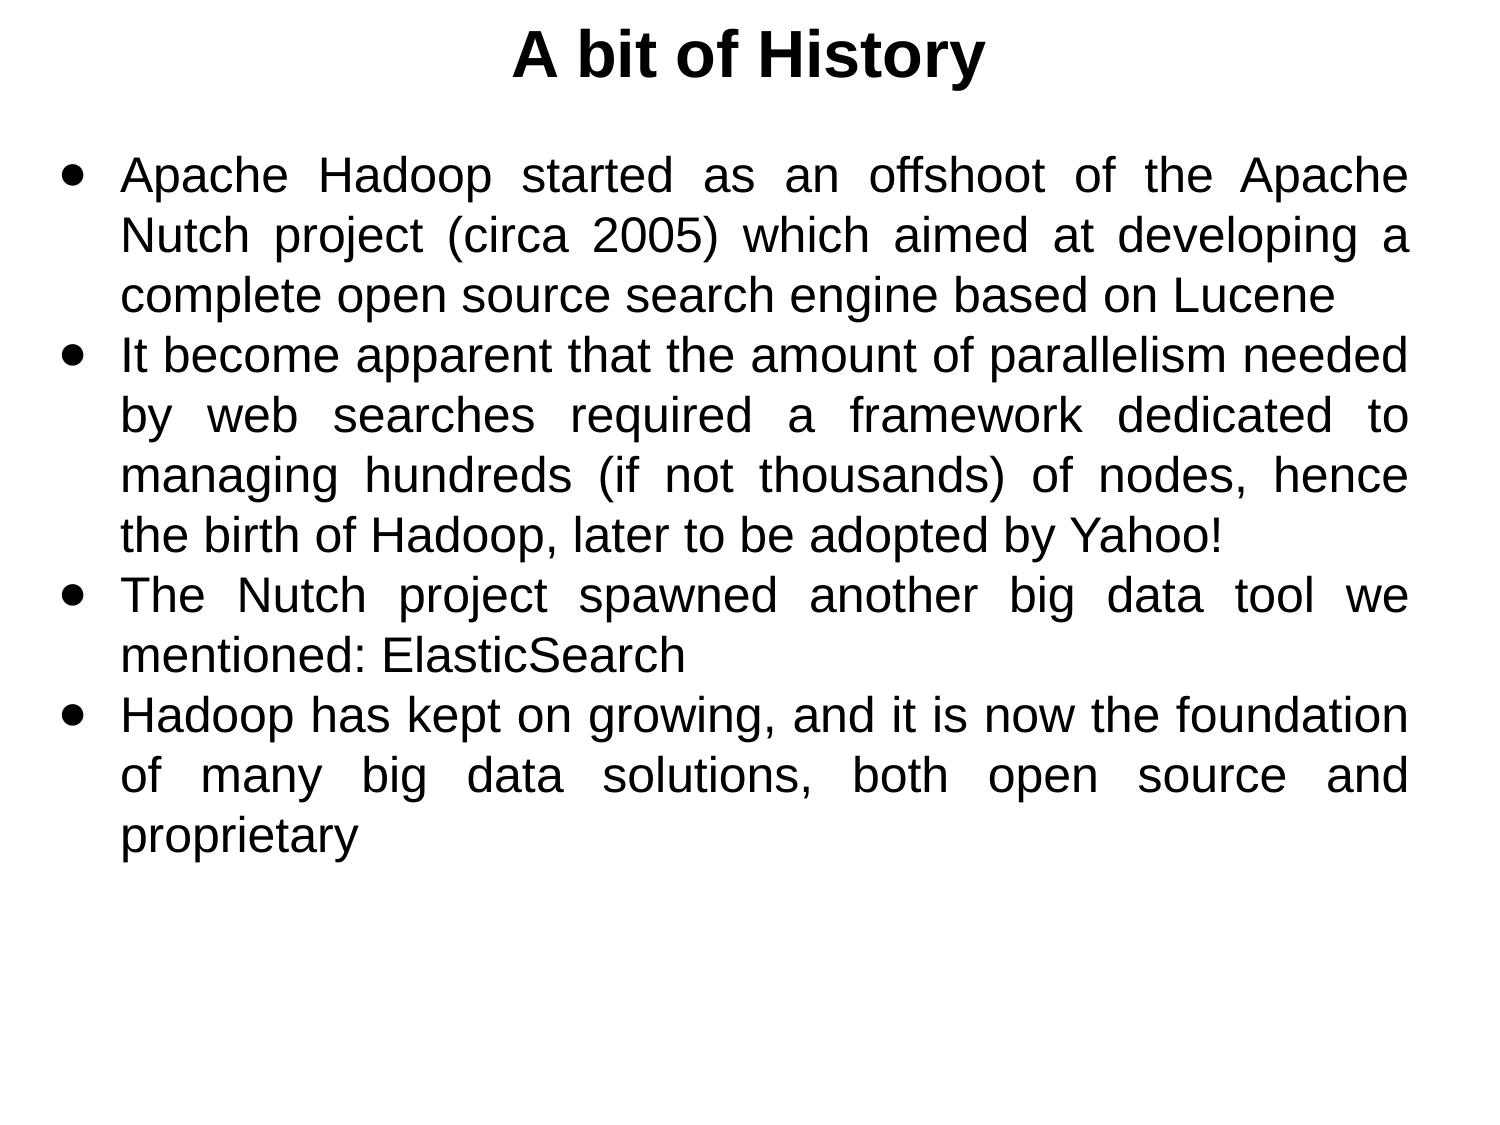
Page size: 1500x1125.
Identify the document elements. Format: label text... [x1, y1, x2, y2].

text_box A bit of History [0, 0, 1500, 102]
text_box Apache Hadoop started as an offshoot of the Apache Nutch project (circa 2005) which aimed at developing a complete open source search engine based on Lucene It become apparent that the amount of parallelism needed by web searches required a framework dedicated to managing hundreds (if not thousands) of nodes, hence the birth of Hadoop, later to be adopted by Yahoo! The Nutch project spawned another big data tool we mentioned: ElasticSearch Hadoop has kept on growing, and it is now the foundation of many big data solutions, both open source and proprietary [30, 90, 1425, 1062]
